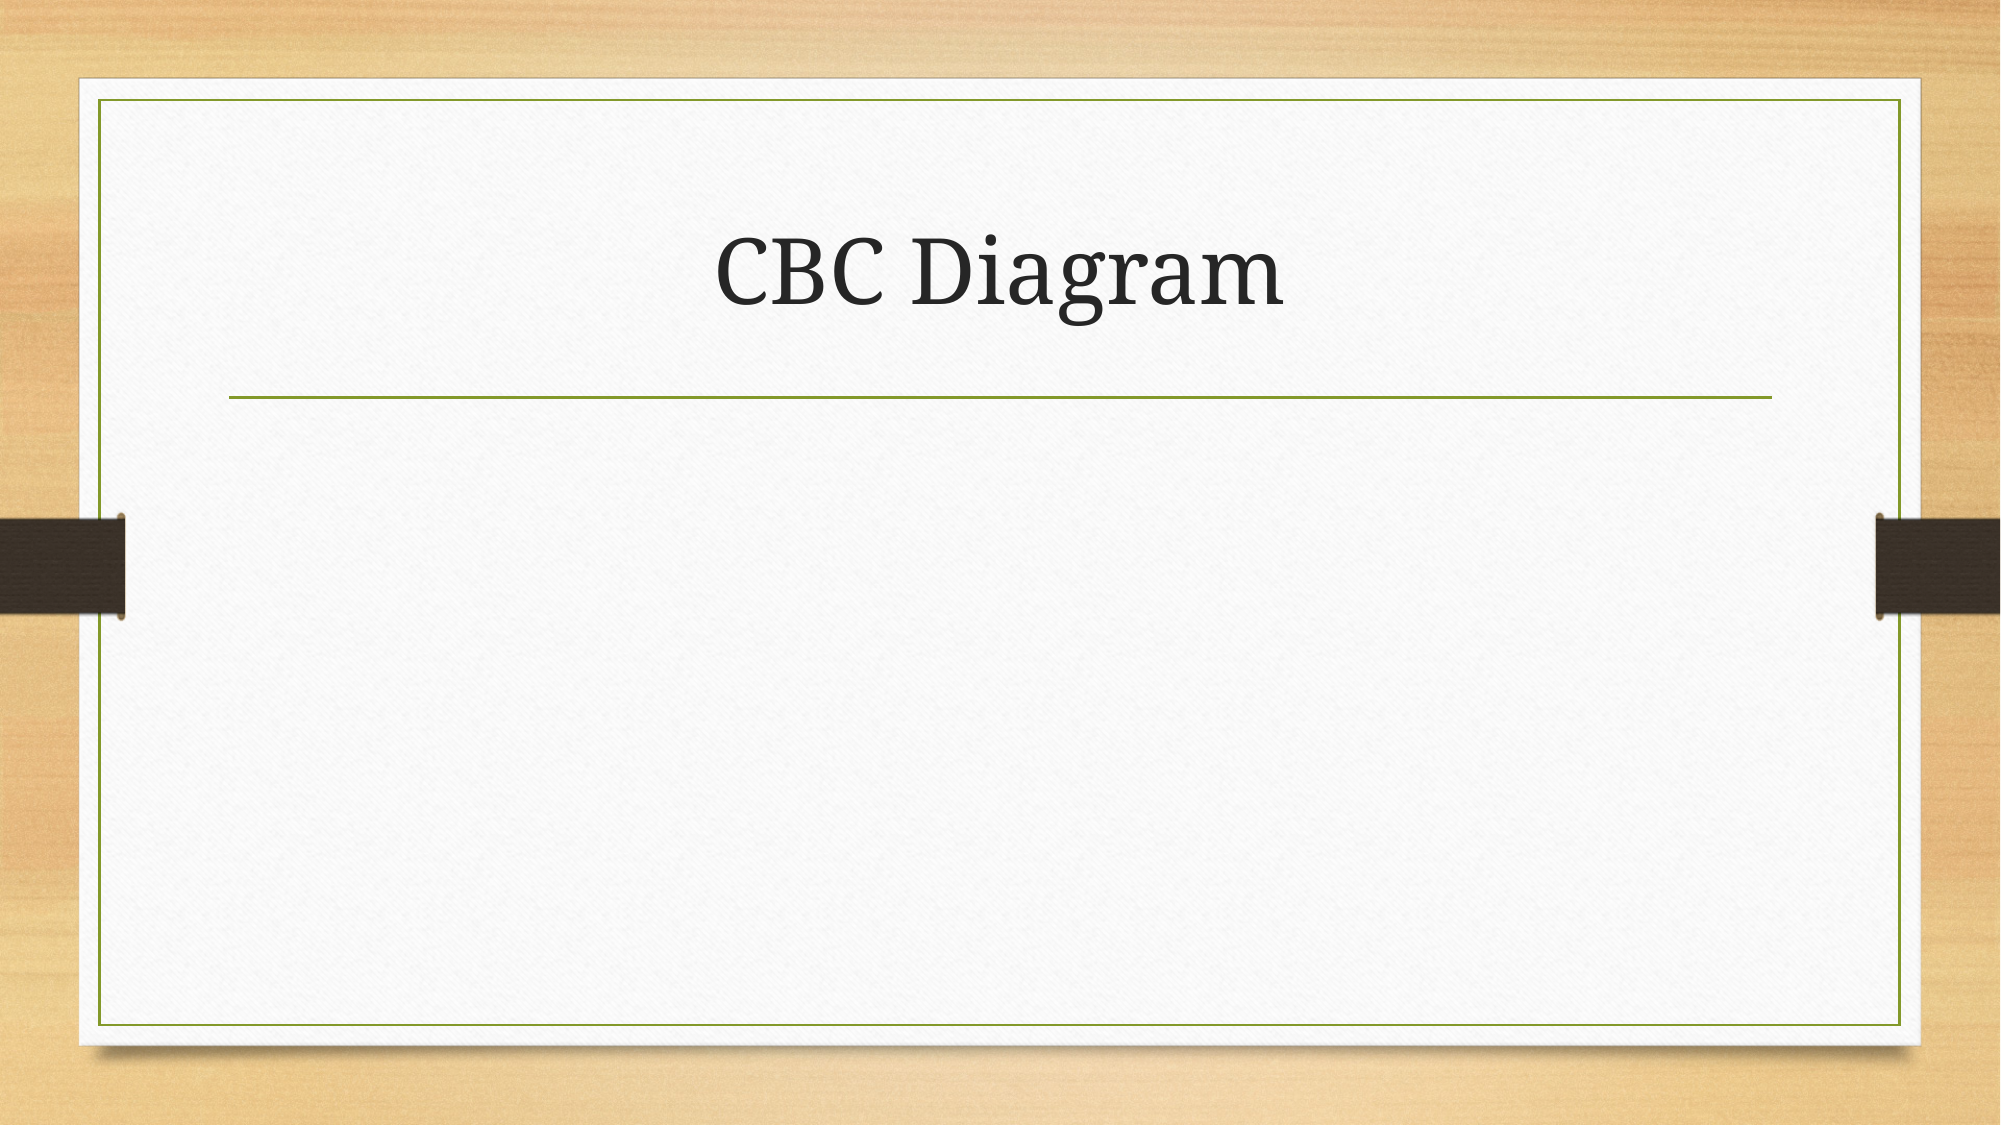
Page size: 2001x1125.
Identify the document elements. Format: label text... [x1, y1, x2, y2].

picture [0, 0, 2001, 1125]
title CBC Diagram [212, 161, 1788, 375]
